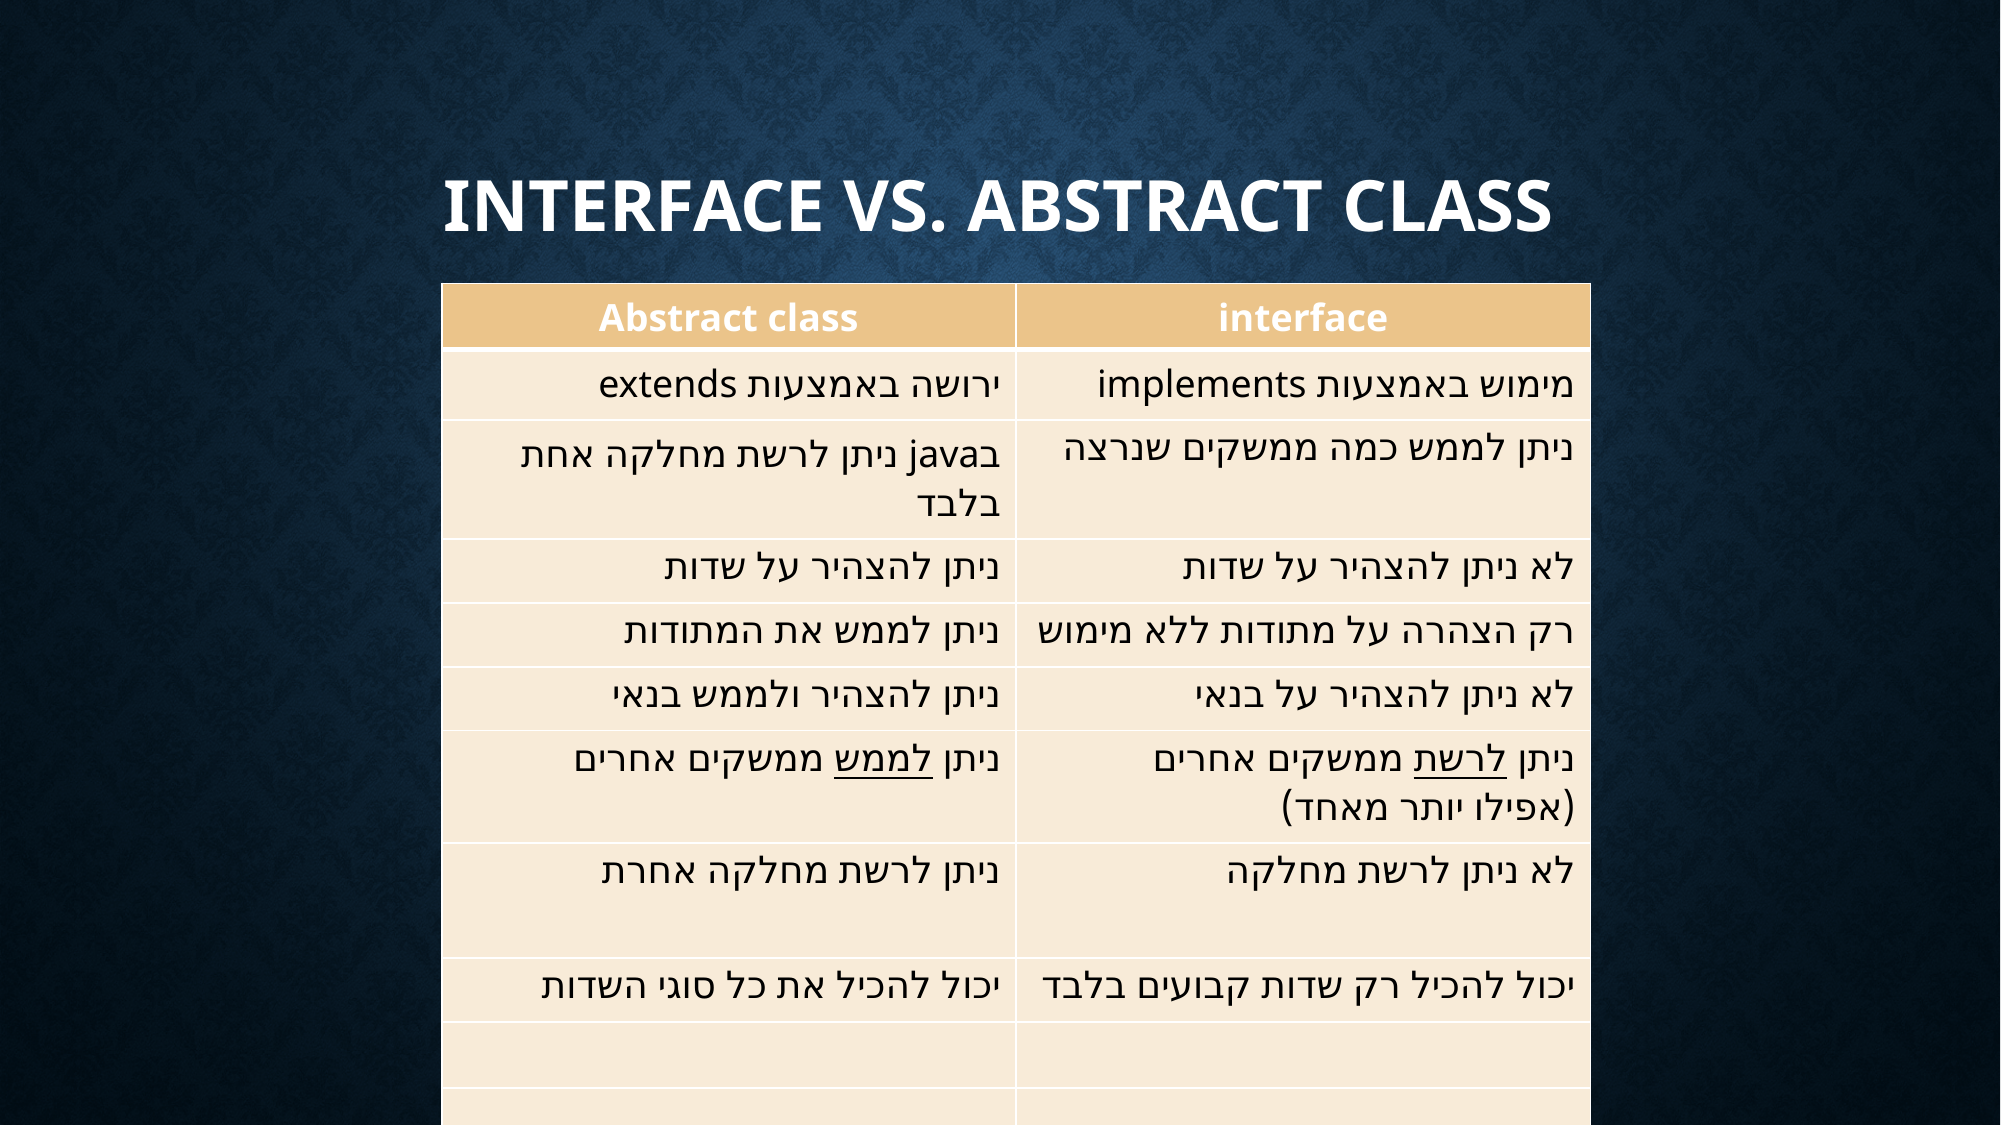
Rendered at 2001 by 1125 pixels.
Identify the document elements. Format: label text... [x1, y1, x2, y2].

table_cell ירושה באמצעות extends [443, 352, 1015, 419]
table_cell [443, 1089, 1015, 1125]
table_cell ניתן לממש את המתודות [443, 604, 1015, 666]
table_cell ניתן לממש ממשקים אחרים [443, 731, 1015, 842]
table_header interface [1017, 284, 1590, 347]
table_cell [1017, 1023, 1590, 1087]
table_cell יכול להכיל את כל סוגי השדות [443, 959, 1015, 1021]
title Interface vs. abstract class [149, 99, 1849, 318]
table_cell ניתן להצהיר ולממש בנאי [443, 668, 1015, 730]
table_cell ניתן לממש כמה ממשקים שנרצה [1017, 421, 1590, 538]
table_cell [443, 1023, 1015, 1087]
table_cell לא ניתן לרשת מחלקה [1017, 844, 1590, 957]
table_cell מימוש באמצעות implements [1017, 352, 1590, 419]
table_cell רק הצהרה על מתודות ללא מימוש [1017, 604, 1590, 666]
table_cell [1017, 1089, 1590, 1125]
table_cell לא ניתן להצהיר על שדות [1017, 540, 1590, 602]
table_cell ניתן לרשת ממשקים אחרים (אפילו יותר מאחד) [1017, 731, 1590, 842]
table_cell יכול להכיל רק שדות קבועים בלבד [1017, 959, 1590, 1021]
table_cell בjava ניתן לרשת מחלקה אחת בלבד [443, 421, 1015, 538]
table_cell לא ניתן להצהיר על בנאי [1017, 668, 1590, 730]
table_header Abstract class [443, 284, 1015, 347]
table_cell ניתן להצהיר על שדות [443, 540, 1015, 602]
table_cell ניתן לרשת מחלקה אחרת [443, 844, 1015, 957]
